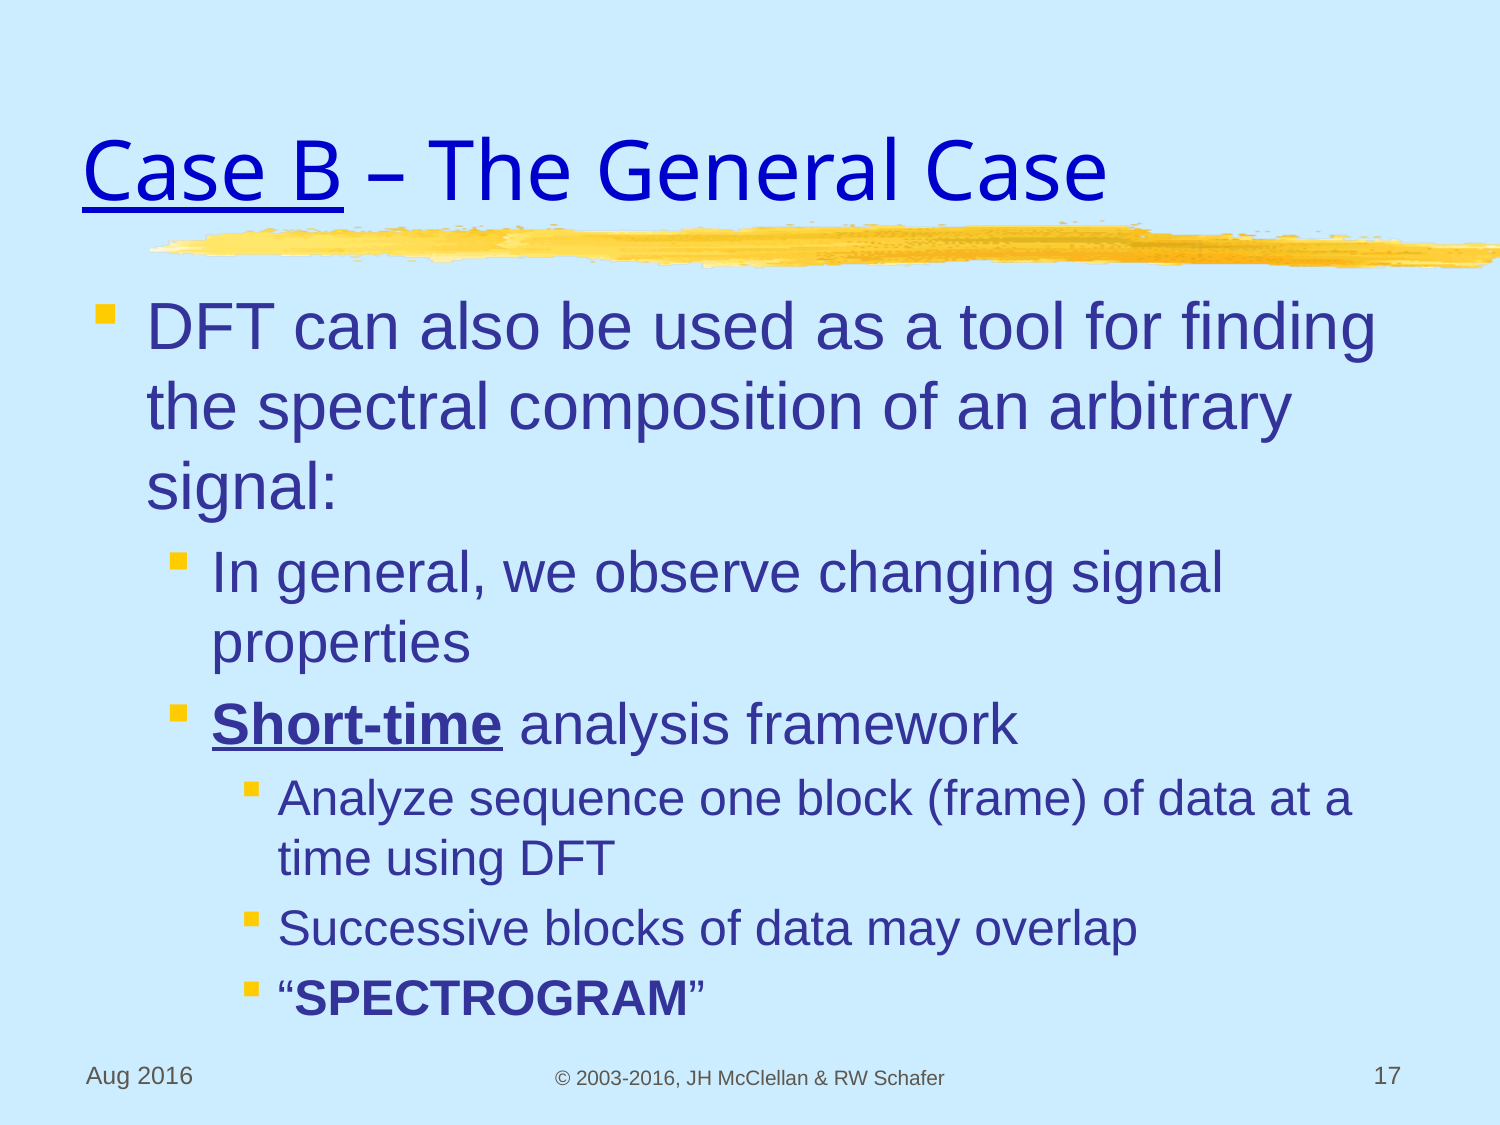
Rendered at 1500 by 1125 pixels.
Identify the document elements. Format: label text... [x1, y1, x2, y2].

picture [150, 215, 1500, 279]
slide_number 17 [1103, 1021, 1417, 1098]
footer © 2003-2016, JH McClellan & RW Schafer [512, 1021, 988, 1098]
title Case B – The General Case [66, 37, 1342, 226]
list DFT can also be used as a tool for finding the spectral composition of an arbitrary signal: In general, we observe changing signal properties Short-time analysis framework Analyze sequence one block (frame) of data at a time using DFT Successive blocks of data may overlap “SPECTROGRAM” [74, 274, 1417, 960]
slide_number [70, 1021, 384, 1098]
